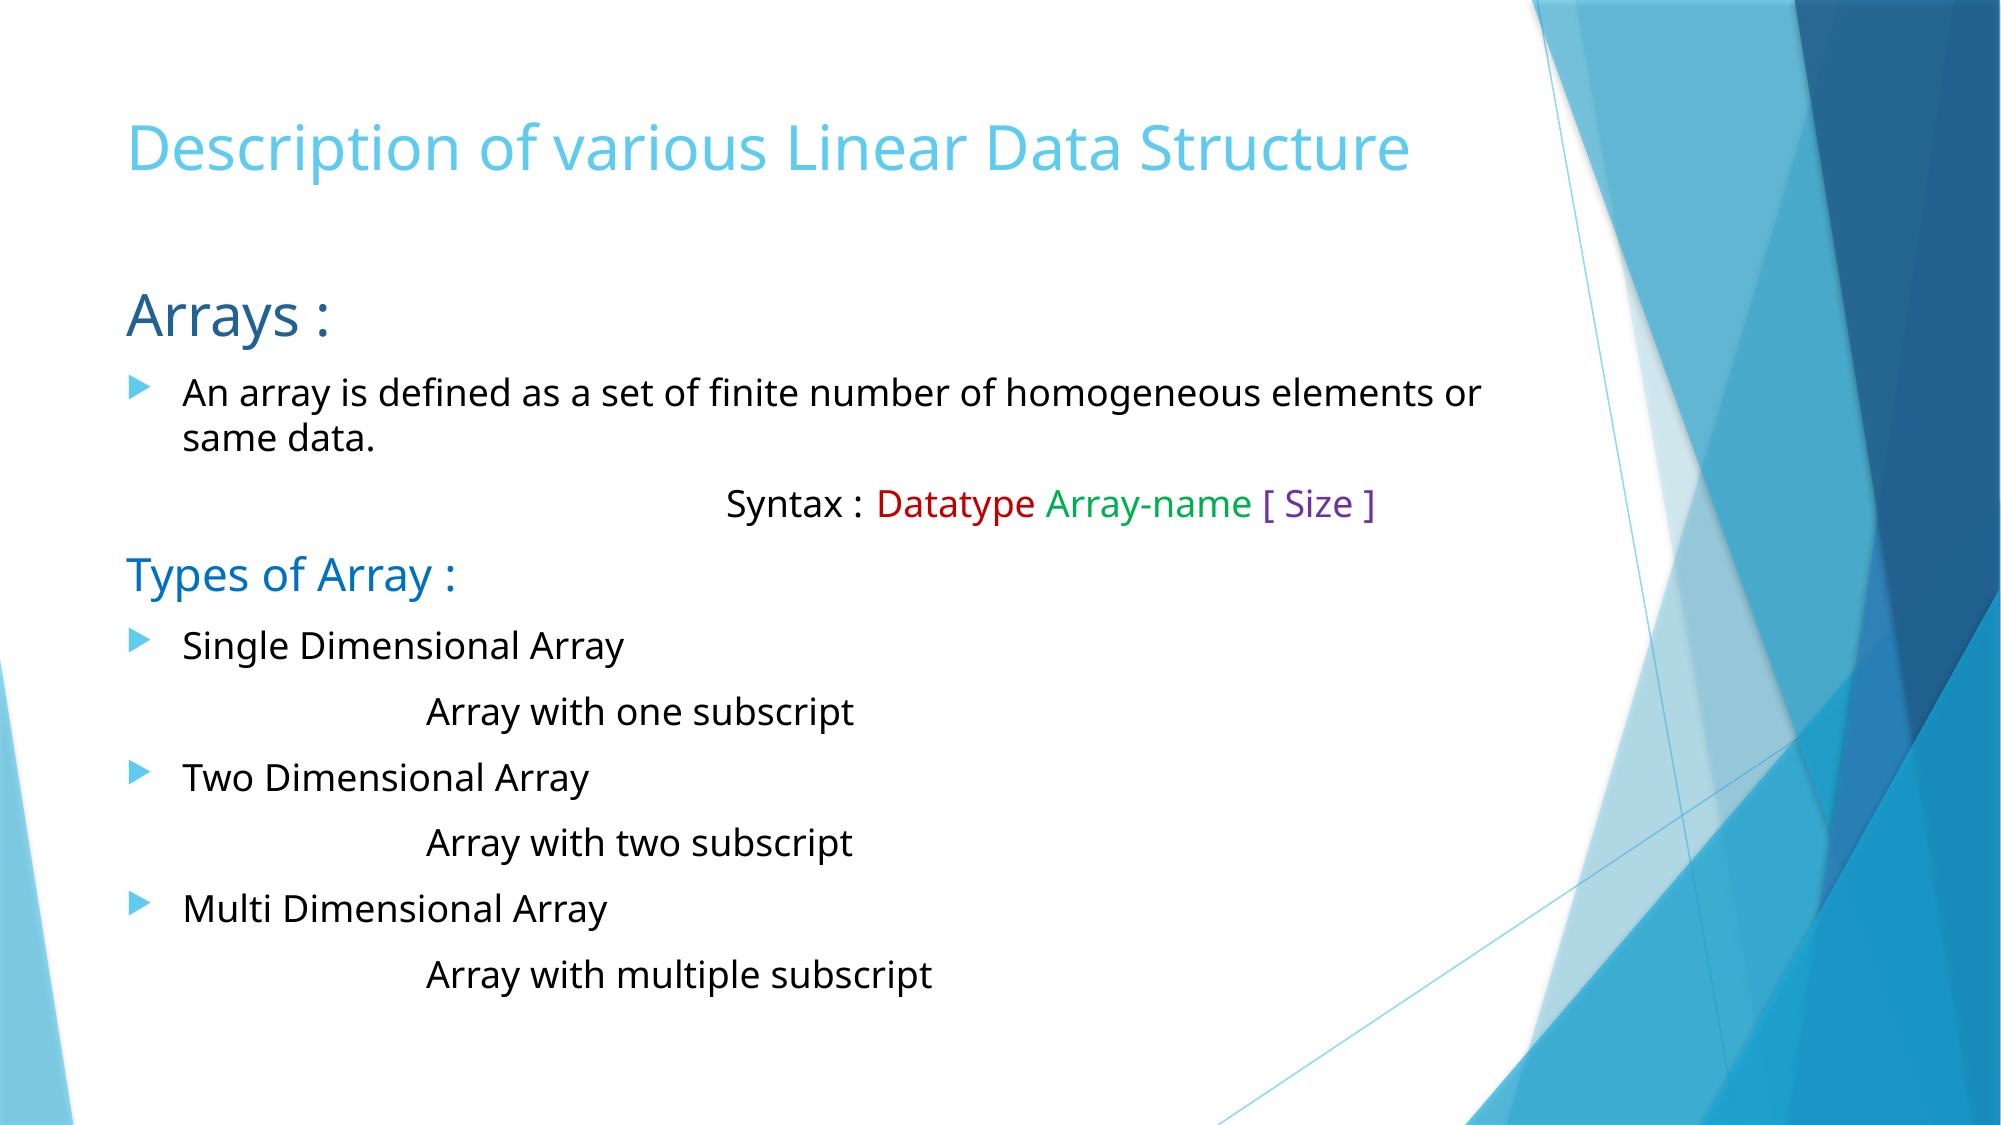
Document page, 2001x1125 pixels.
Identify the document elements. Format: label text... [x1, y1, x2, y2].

list Arrays : An array is defined as a set of finite number of homogeneous elements or same data. Syntax : Datatype Array-name [ Size ] Types of Array : Single Dimensional Array Array with one subscript Two Dimensional Array Array with two subscript Multi Dimensional Array Array with multiple subscript [111, 271, 1522, 1005]
title Description of various Linear Data Structure [111, 99, 1522, 253]
